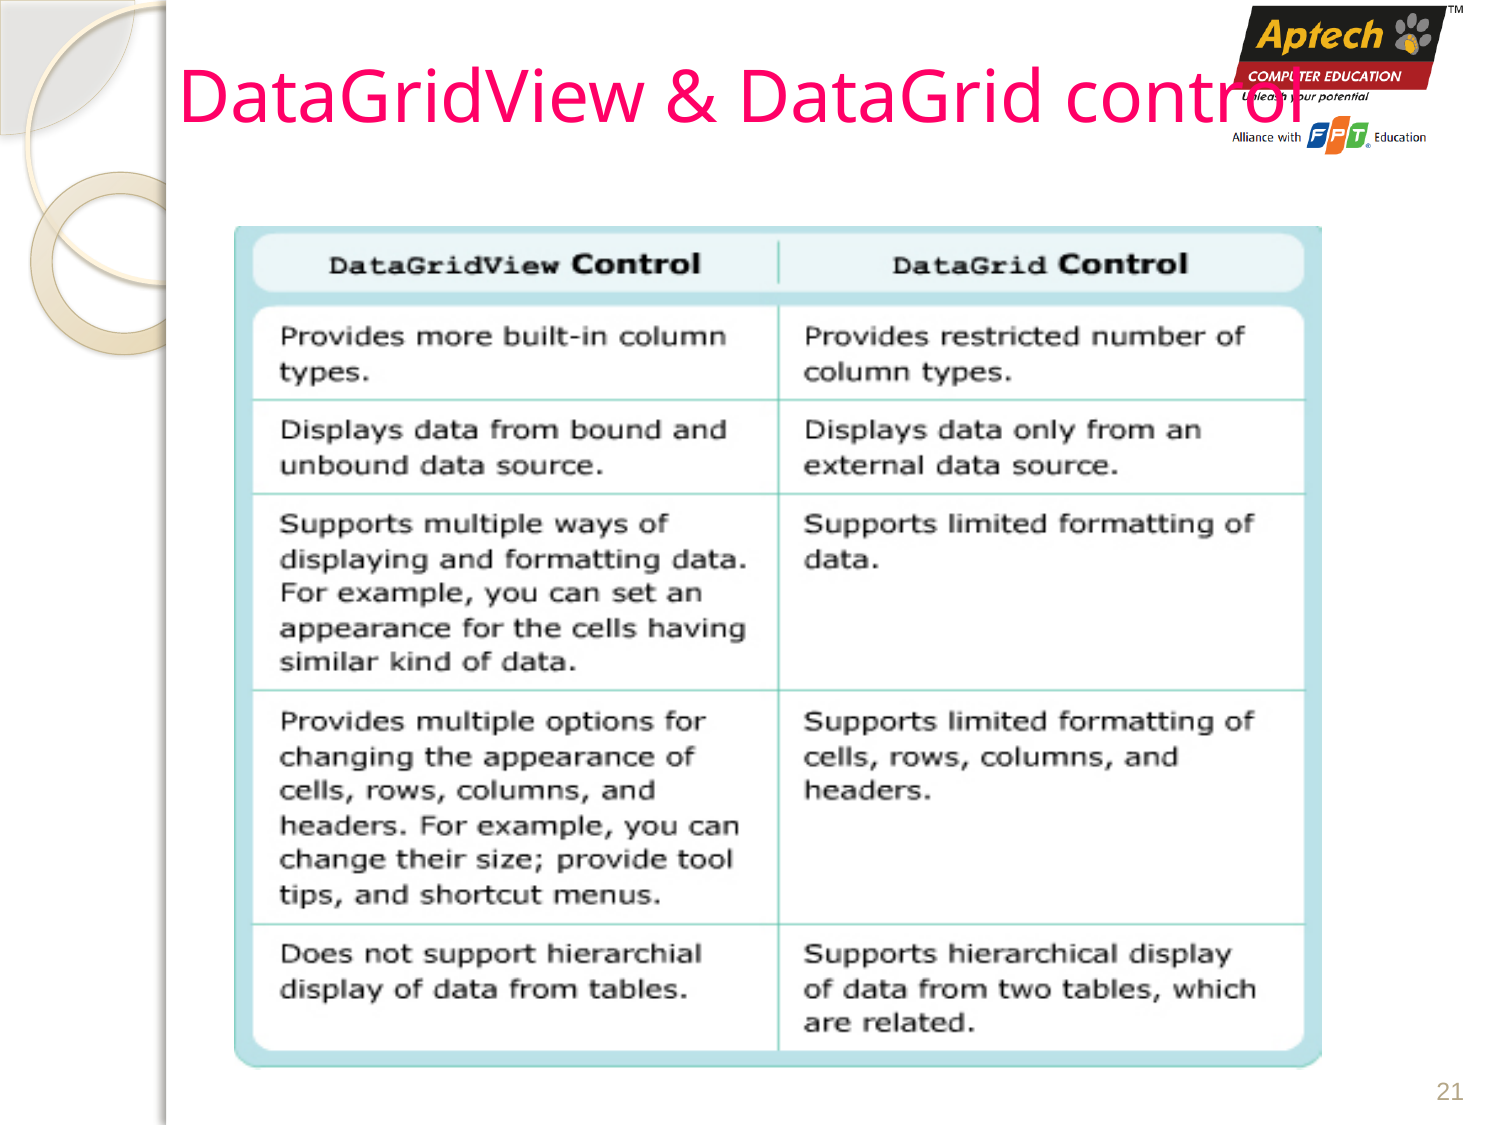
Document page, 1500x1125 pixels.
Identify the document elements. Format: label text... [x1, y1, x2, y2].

title DataGridView & DataGrid control [162, 0, 1393, 188]
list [234, 225, 1322, 1071]
slide_number 21 [1413, 1034, 1488, 1113]
picture [1393, 0, 1466, 159]
